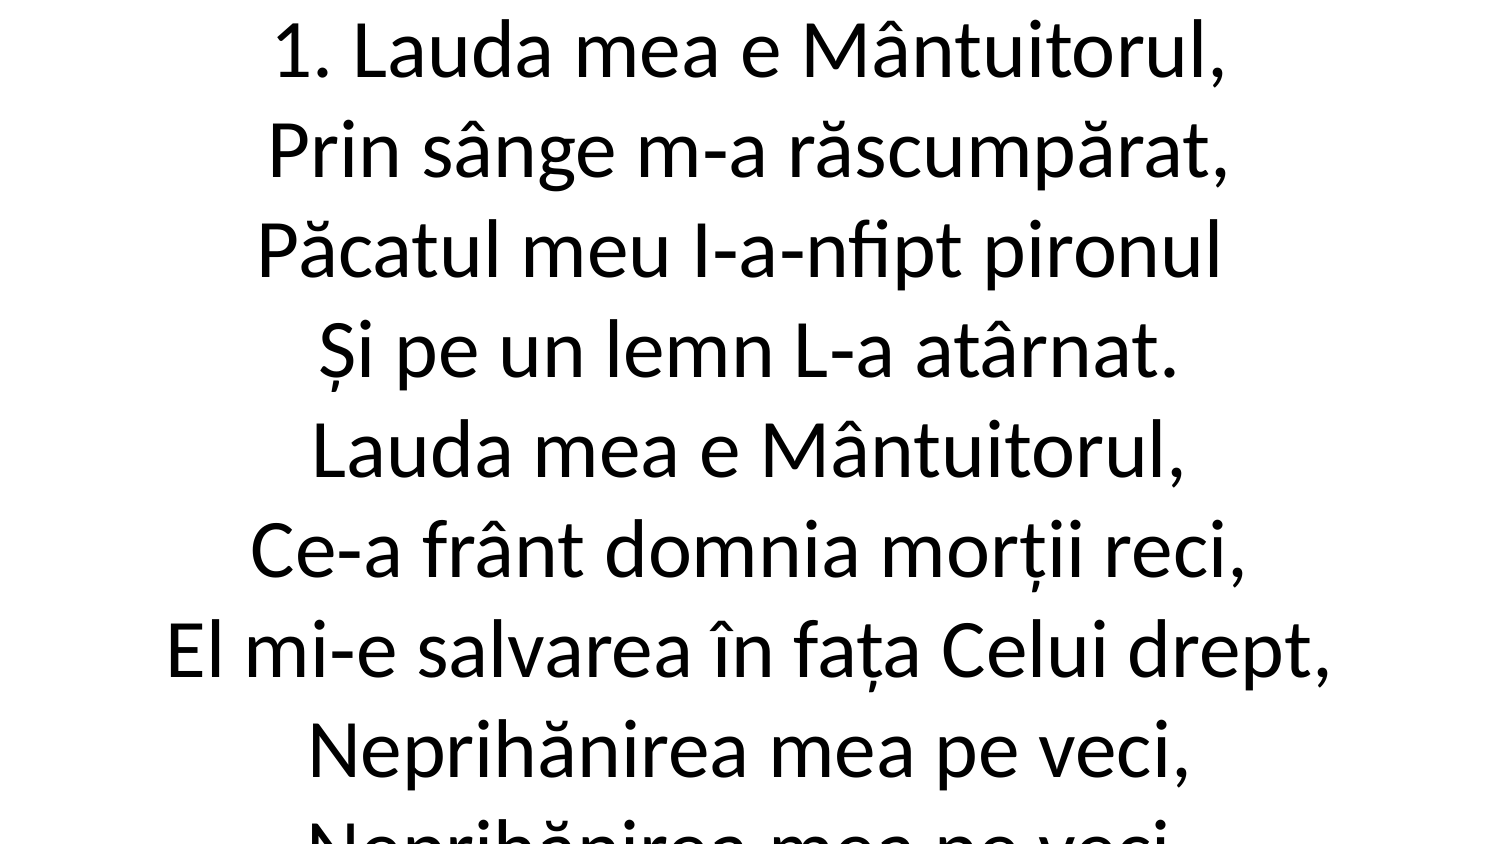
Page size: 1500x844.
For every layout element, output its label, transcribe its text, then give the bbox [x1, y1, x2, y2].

text_box 1. Lauda mea e Mântuitorul, Prin sânge m‑a răscumpărat, Păcatul meu I‑a‑nfipt pironul ​ Și pe un lemn L‑a atârnat.​ Lauda mea e Mântuitorul,​ Ce‑a frânt domnia morții reci,​ El mi‑e salvarea în fața Celui drept, Neprihănirea mea pe veci, Neprihănirea mea pe veci.​ [150, 0, 1350, 844]
